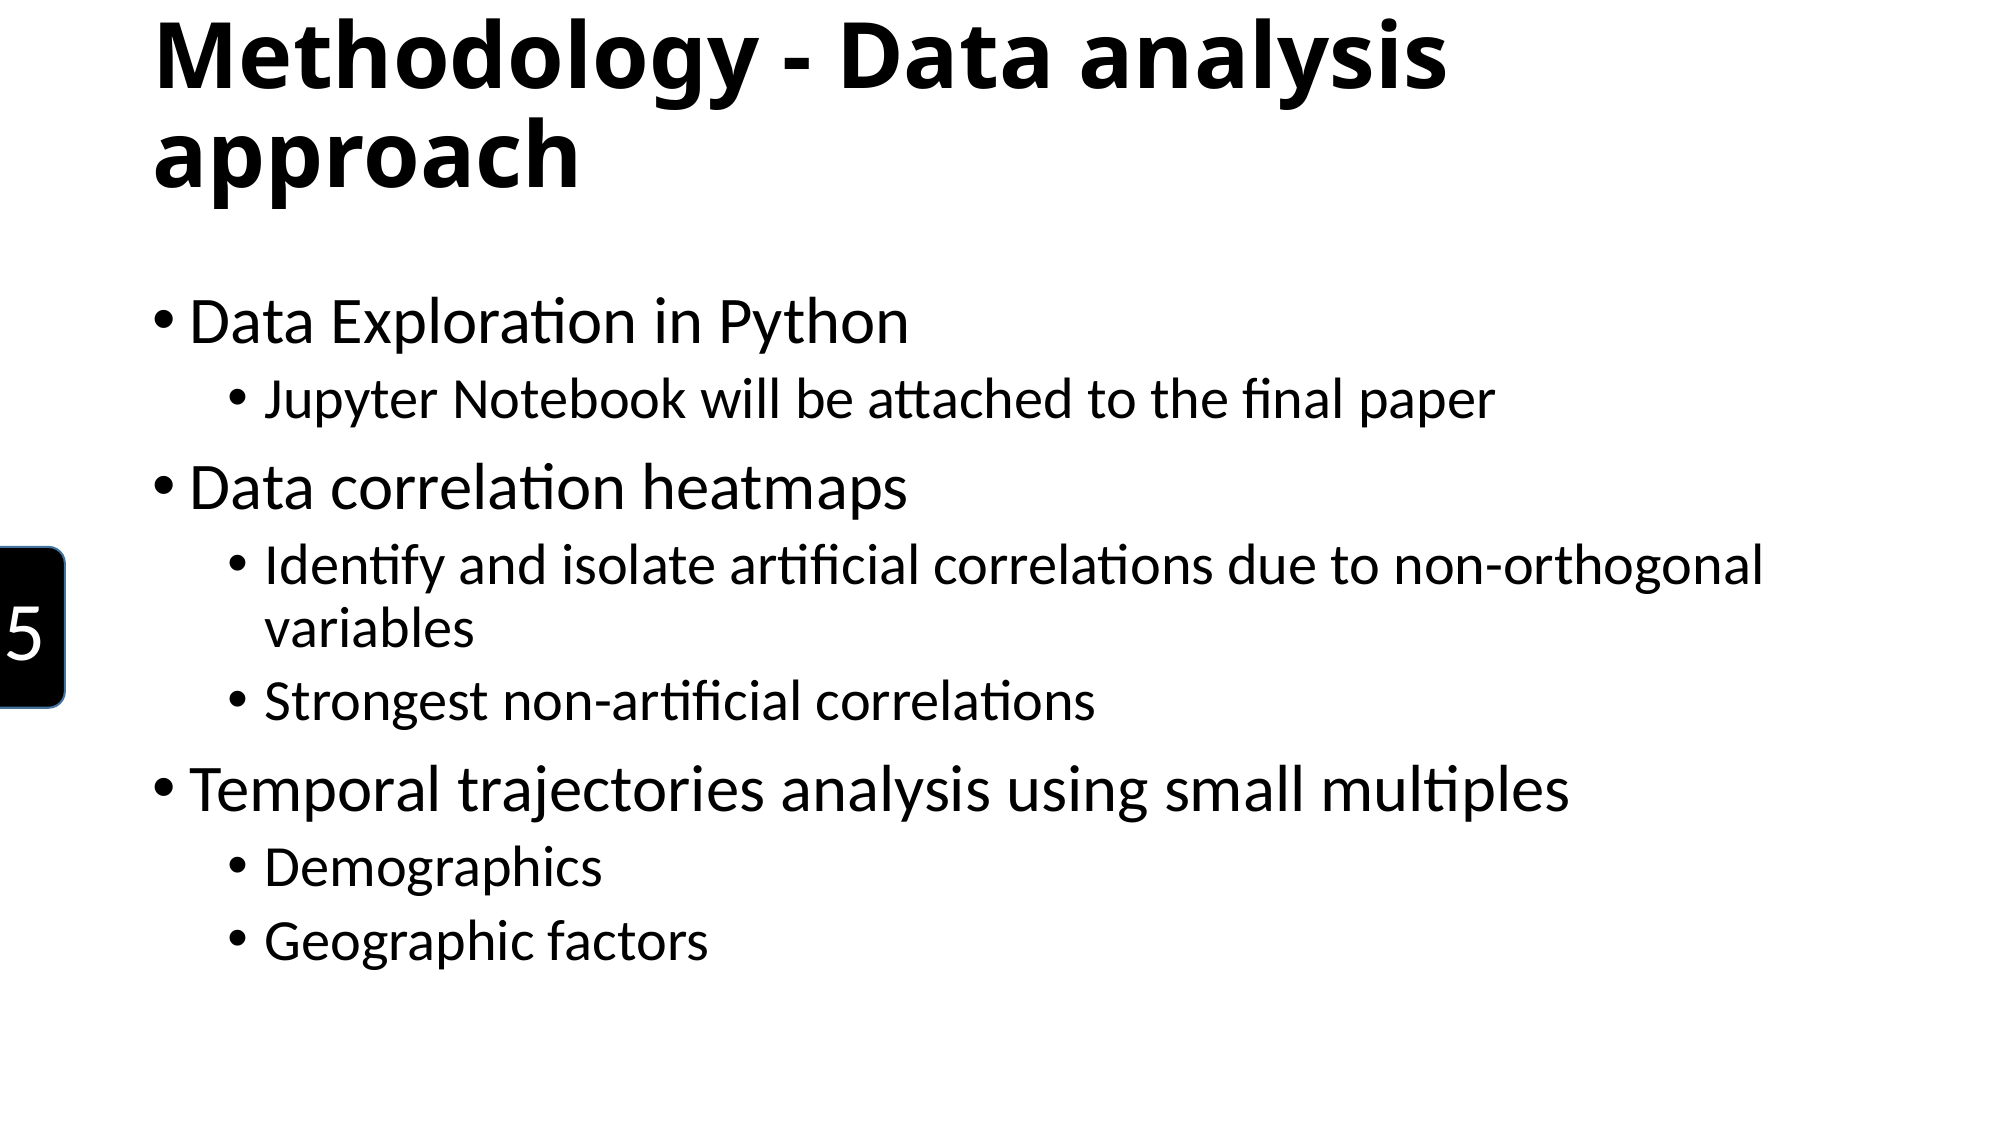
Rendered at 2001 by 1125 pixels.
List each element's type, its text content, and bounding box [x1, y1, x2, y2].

title Methodology - Data analysis approach [137, 0, 1863, 218]
list Data Exploration in Python Jupyter Notebook will be attached to the final paper Data correlation heatmaps Identify and isolate artificial correlations due to non-orthogonal variables Strongest non-artificial correlations Temporal trajectories analysis using small multiples Demographics Geographic factors [137, 278, 1863, 993]
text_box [0, 539, 65, 726]
